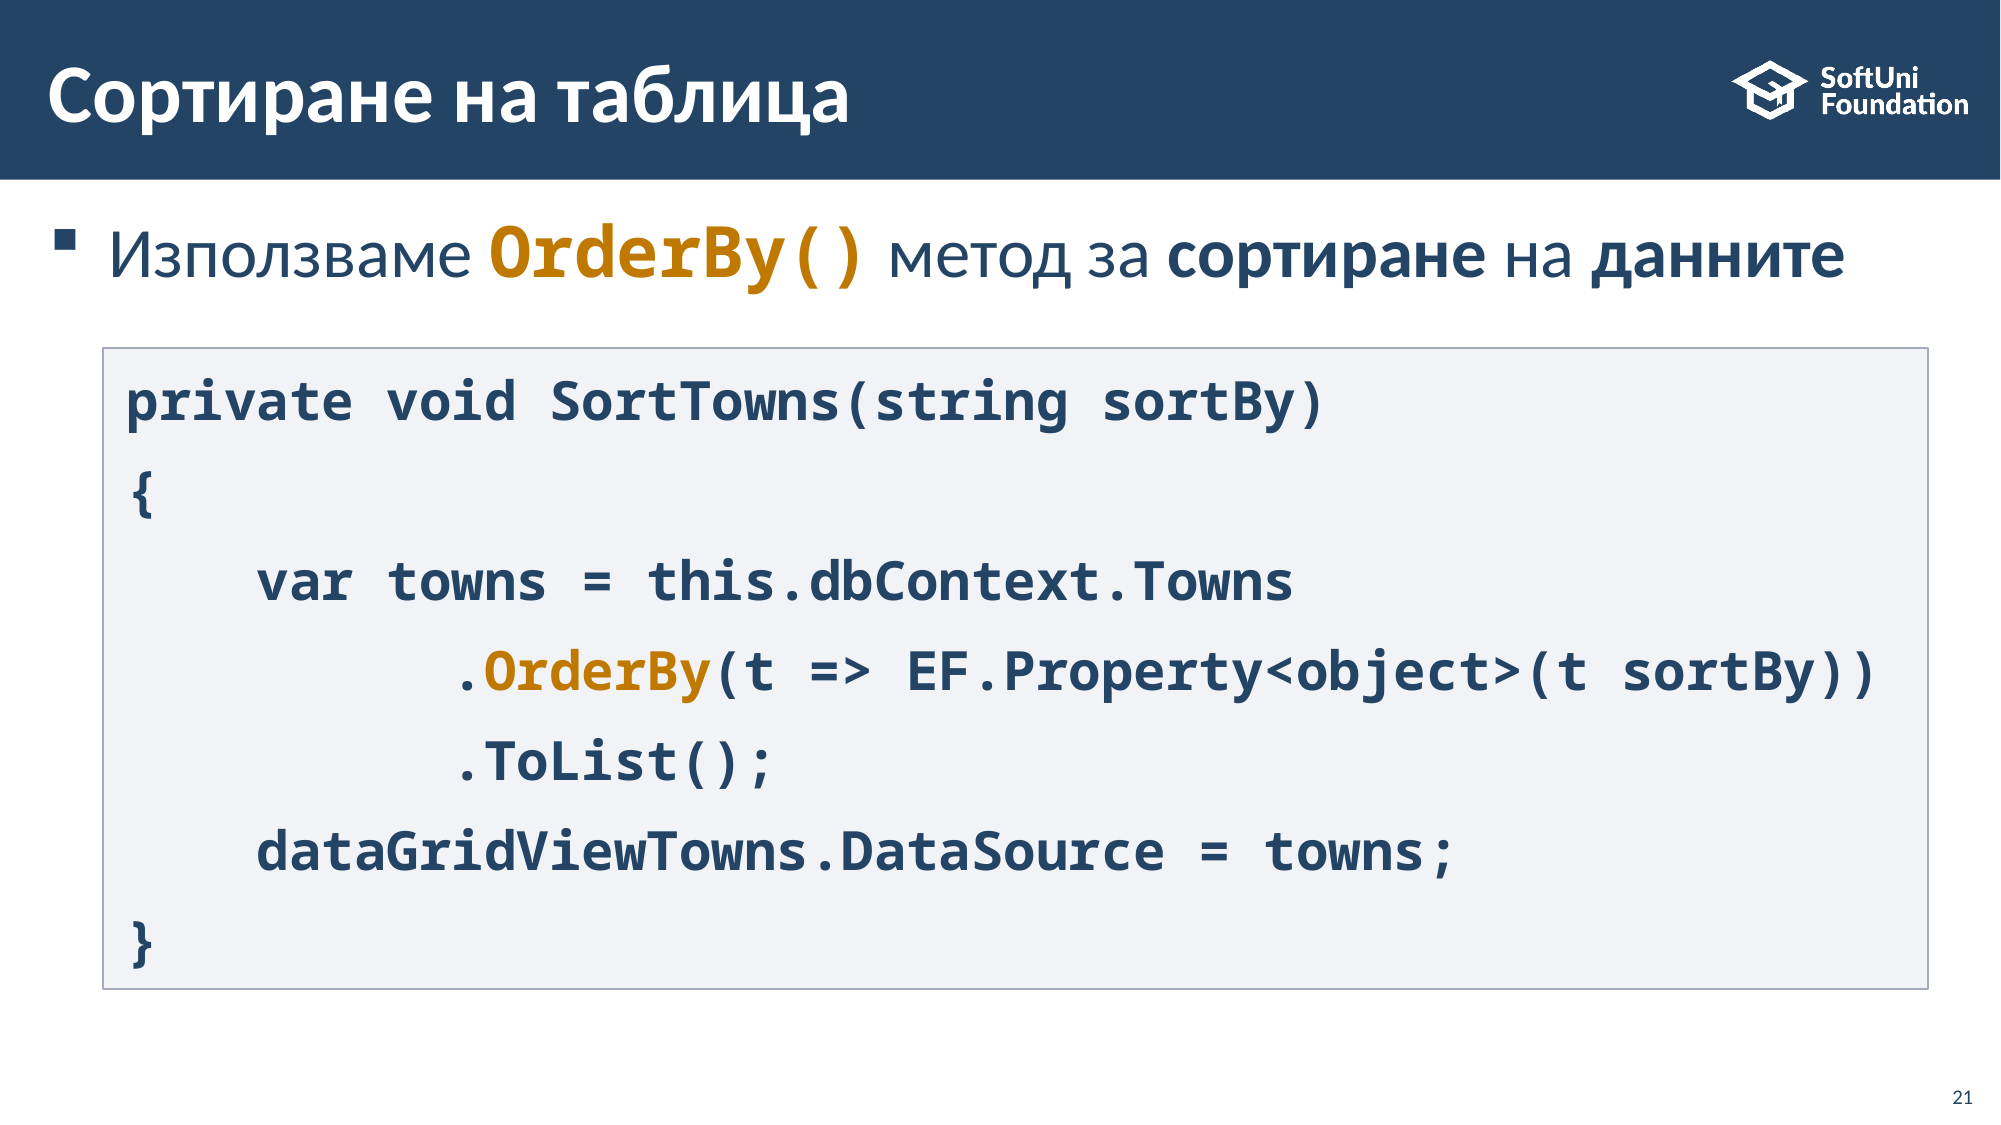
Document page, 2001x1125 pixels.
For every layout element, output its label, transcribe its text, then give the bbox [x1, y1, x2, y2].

slide_number 21 [1927, 1067, 1989, 1117]
text_box private void SortTowns(string sortBy) { var towns = this.dbContext.Towns .OrderBy(t => EF.Property<object>(t sortBy)) .ToList(); dataGridViewTowns.DataSource = towns; } [102, 348, 1928, 989]
picture [1731, 60, 1968, 120]
title Сортиране на таблица [31, 16, 1716, 162]
list Използваме OrderBy() метод за сортиране на данните [31, 196, 1970, 1104]
